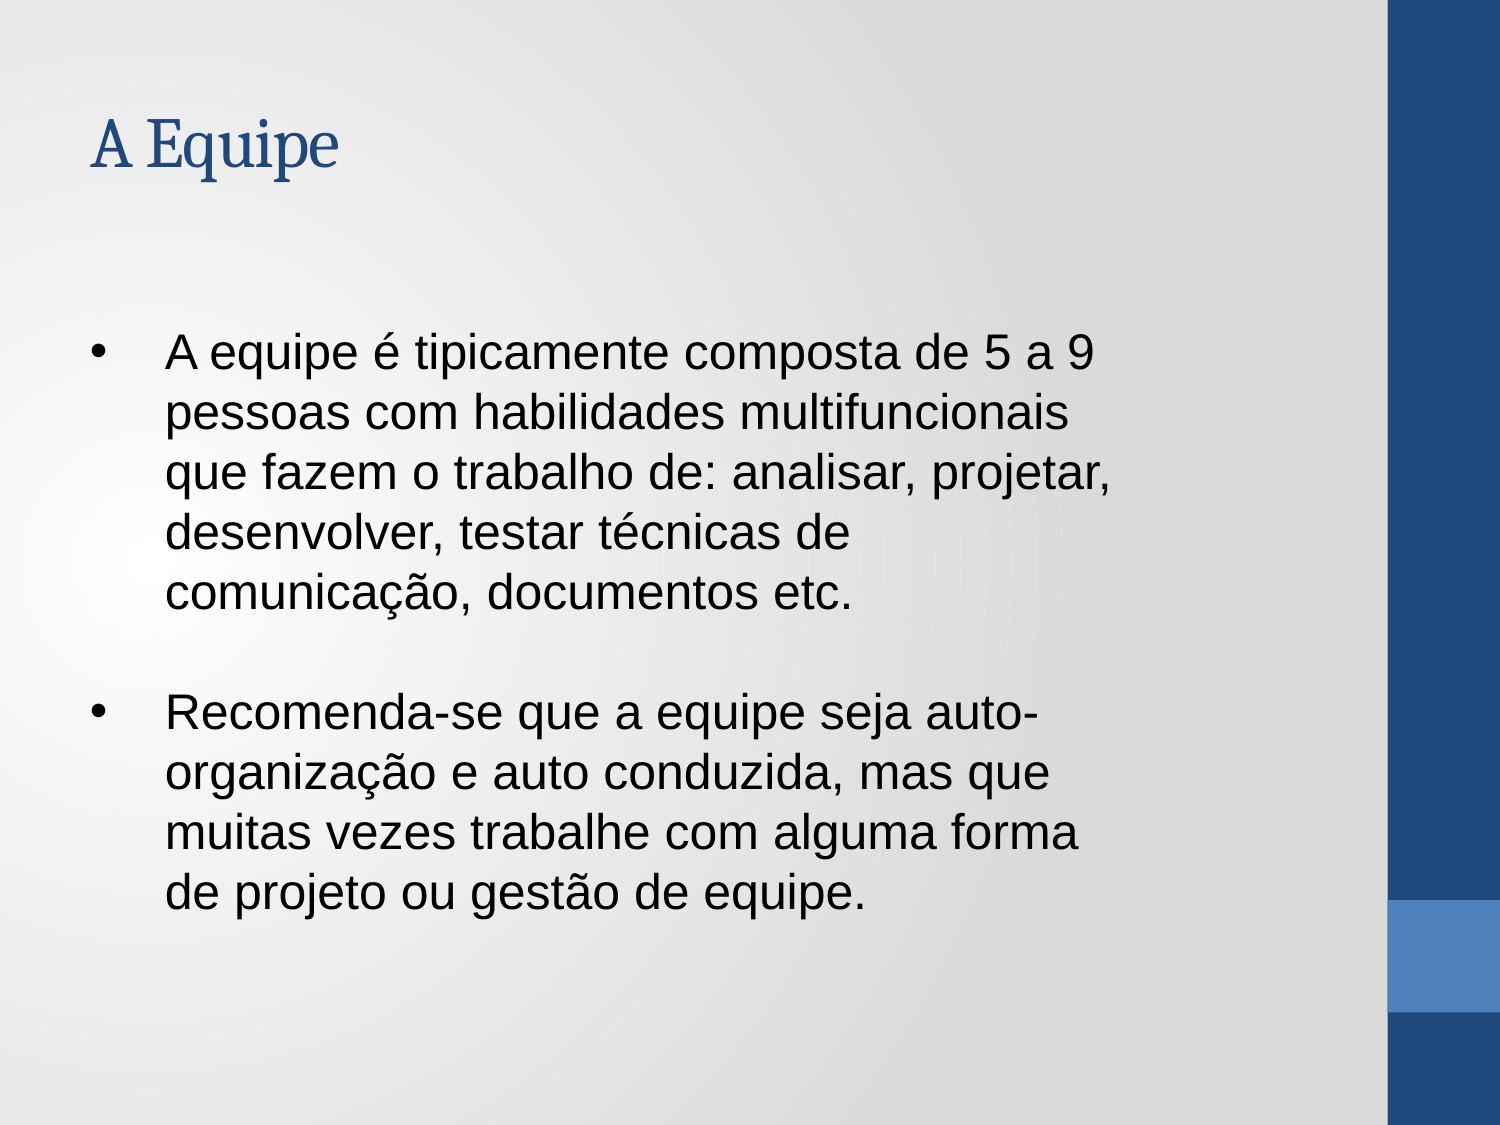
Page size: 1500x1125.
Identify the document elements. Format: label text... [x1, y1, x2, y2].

text_box A equipe é tipicamente composta de 5 a 9 pessoas com habilidades multifuncionais que fazem o trabalho de: analisar, projetar, desenvolver, testar técnicas de comunicação, documentos etc. Recomenda-se que a equipe seja auto-organização e auto conduzida, mas que muitas vezes trabalhe com alguma forma de projeto ou gestão de equipe. [74, 312, 1131, 928]
title A Equipe [75, 45, 1325, 233]
